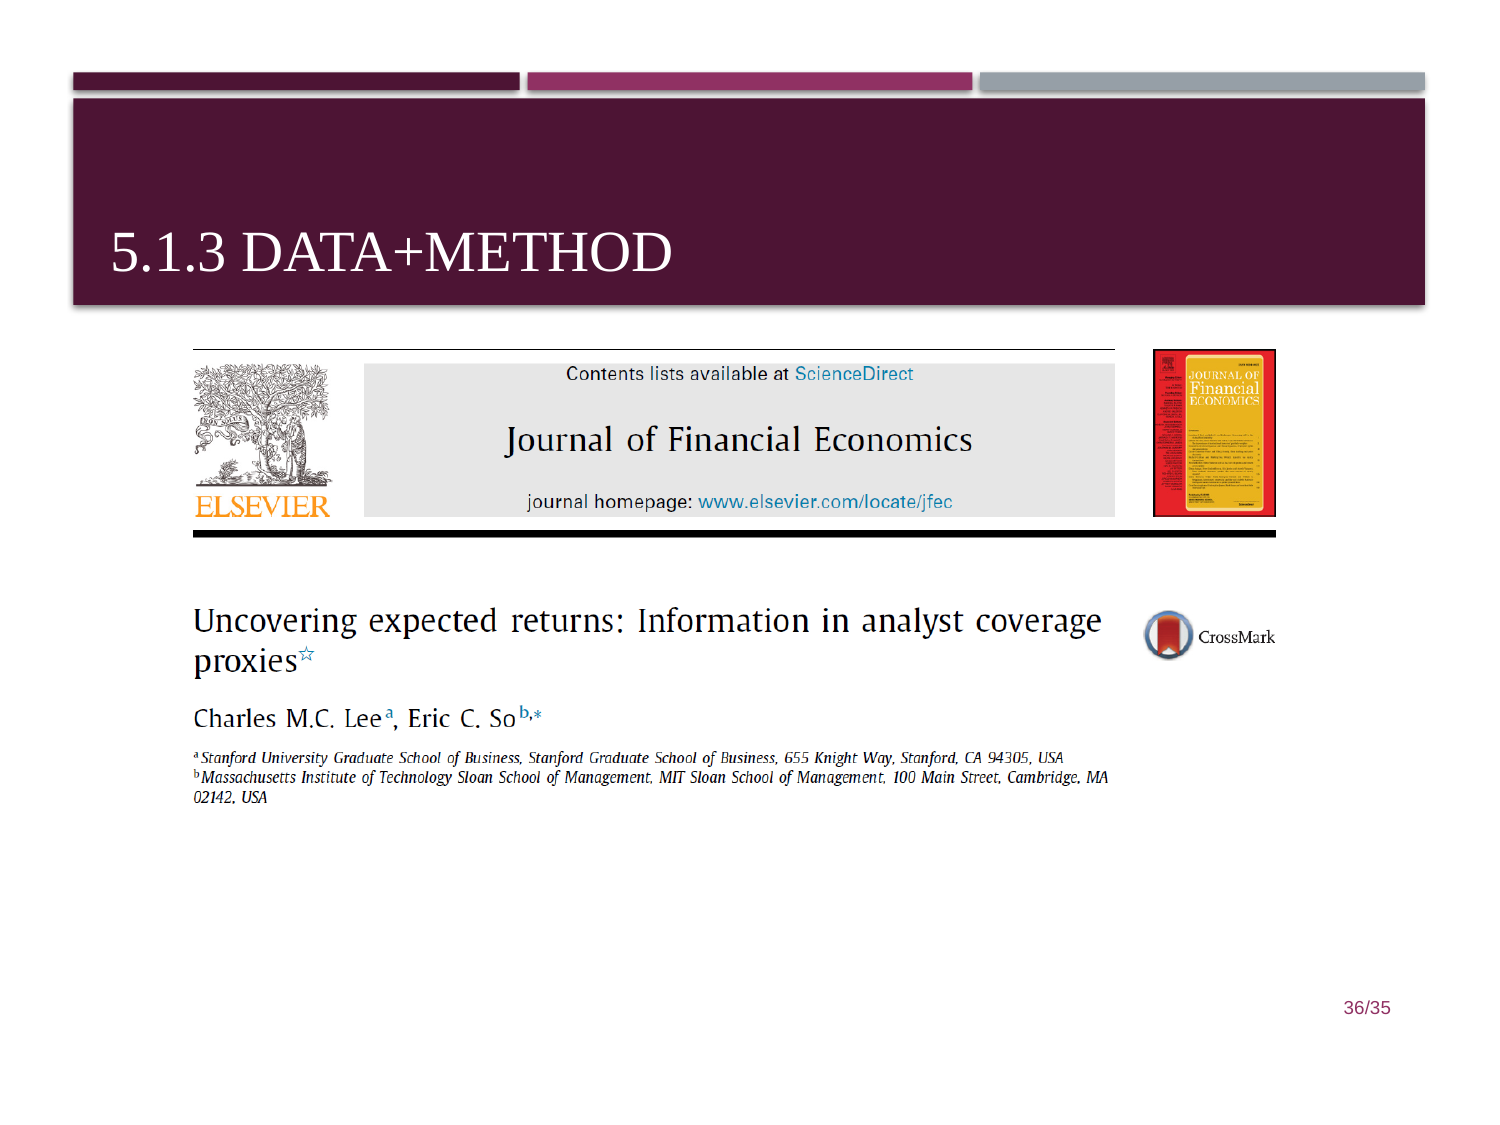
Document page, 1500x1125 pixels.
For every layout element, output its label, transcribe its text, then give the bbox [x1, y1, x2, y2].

picture [160, 318, 1340, 829]
title 5.1.3 data+method [95, 112, 1406, 291]
slide_number 35/35 [1279, 977, 1406, 1037]
